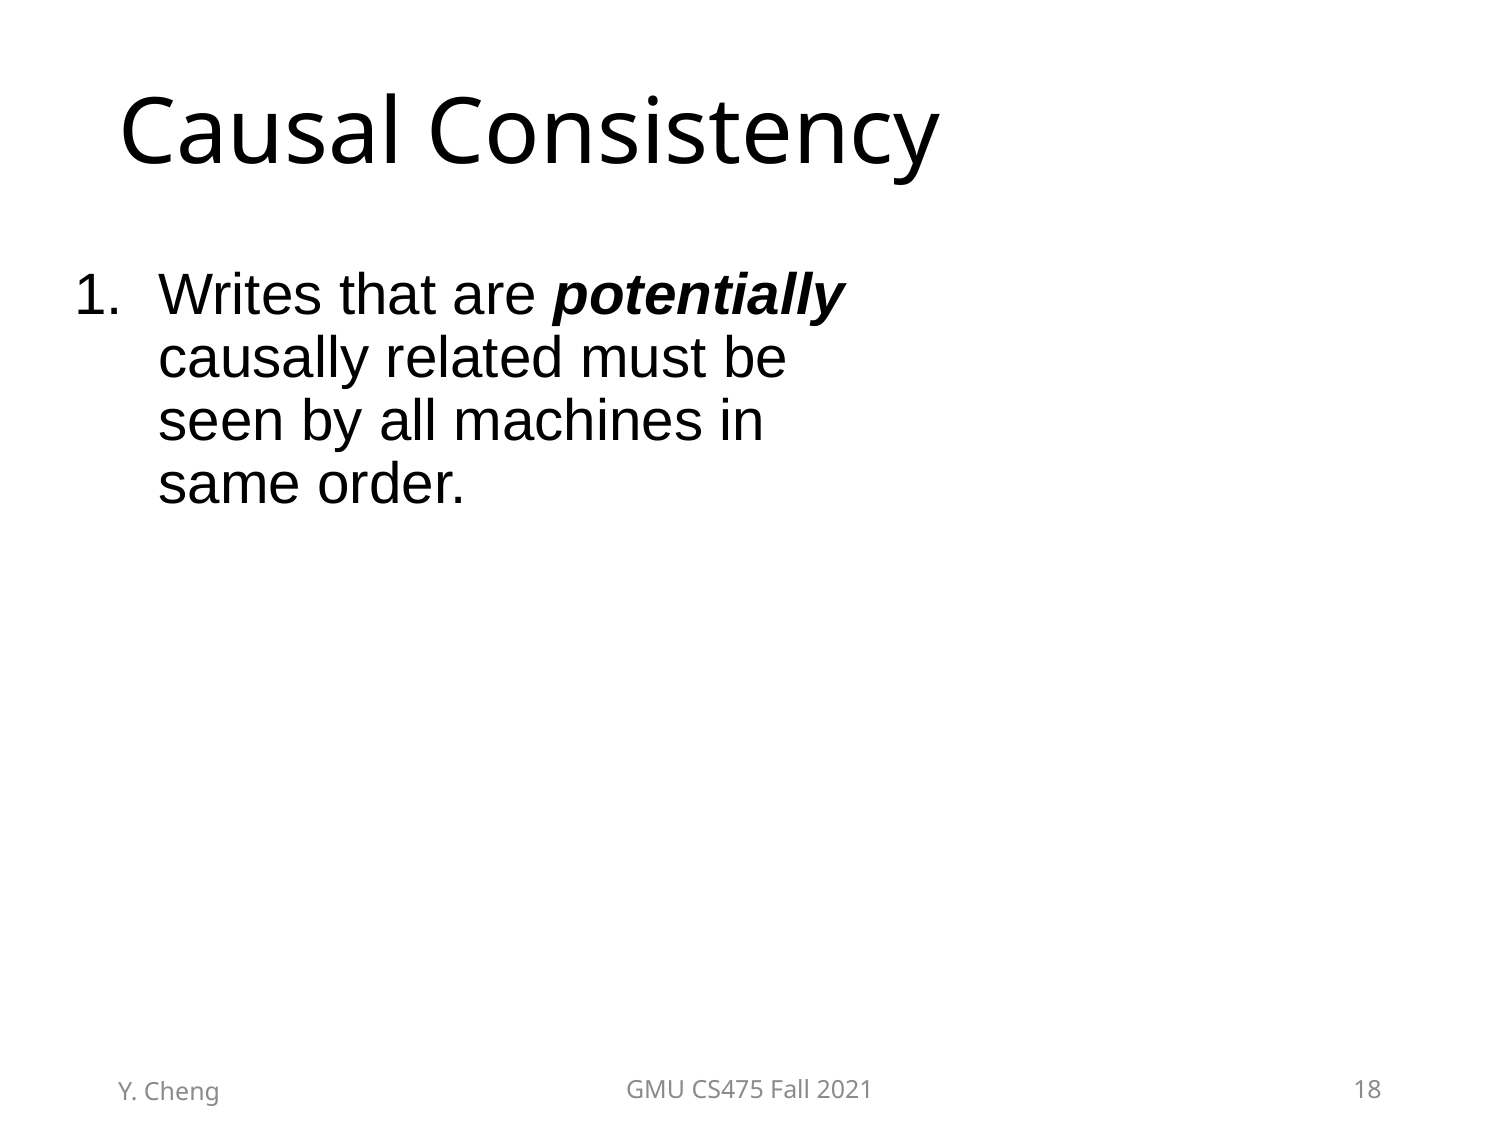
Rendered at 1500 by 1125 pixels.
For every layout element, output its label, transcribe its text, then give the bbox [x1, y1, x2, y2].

slide_number 18 [1059, 1060, 1397, 1121]
list Writes that are potentially causally related must be seen by all machines in same order. [59, 256, 931, 1057]
title Causal Consistency [103, 25, 1397, 243]
footer GMU CS475 Fall 2021 [496, 1060, 1004, 1121]
slide_number Y. Cheng [103, 1060, 441, 1121]
